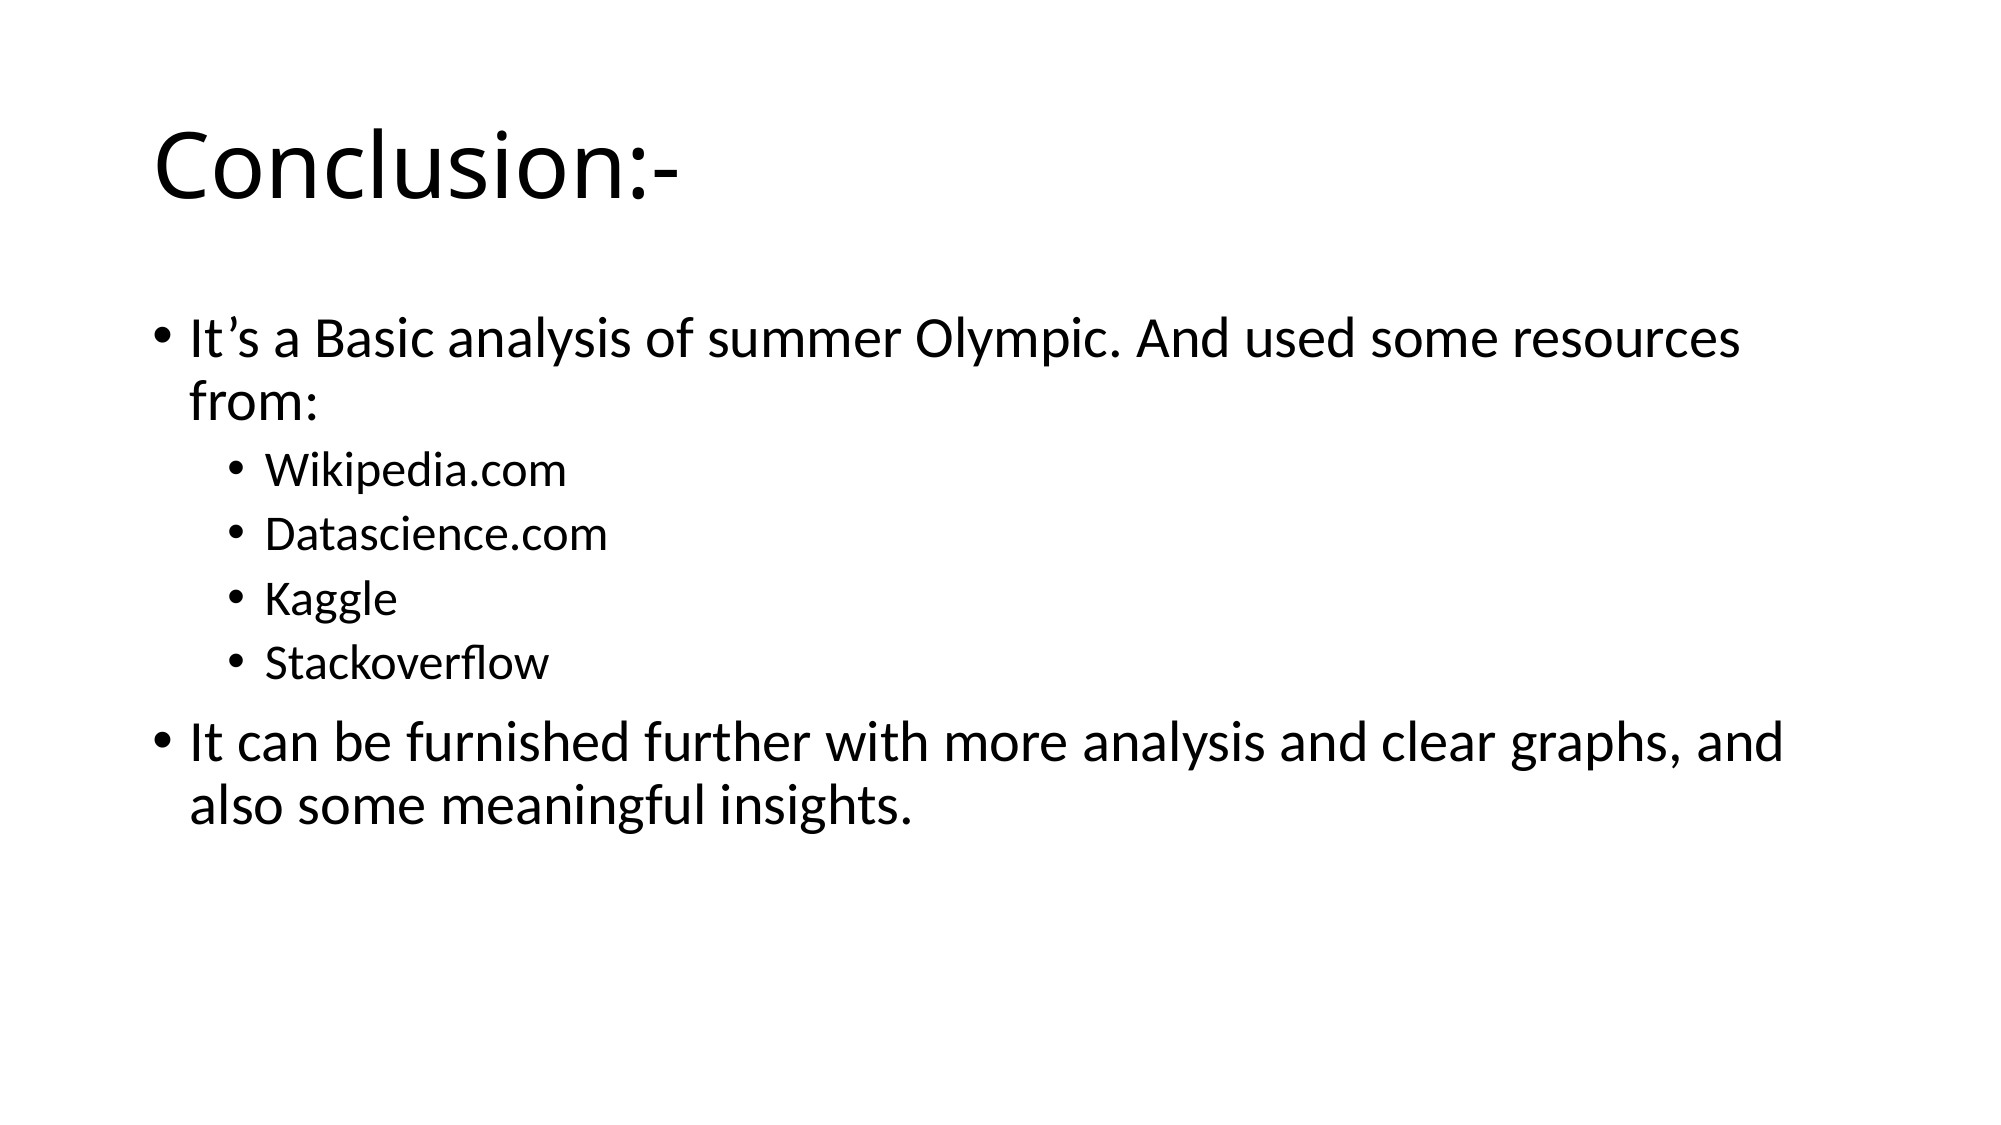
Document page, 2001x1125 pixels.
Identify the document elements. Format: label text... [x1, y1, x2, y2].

list It’s a Basic analysis of summer Olympic. And used some resources from: Wikipedia.com Datascience.com Kaggle Stackoverflow It can be furnished further with more analysis and clear graphs, and also some meaningful insights. [137, 299, 1863, 1014]
title Conclusion:- [137, 59, 1863, 278]
